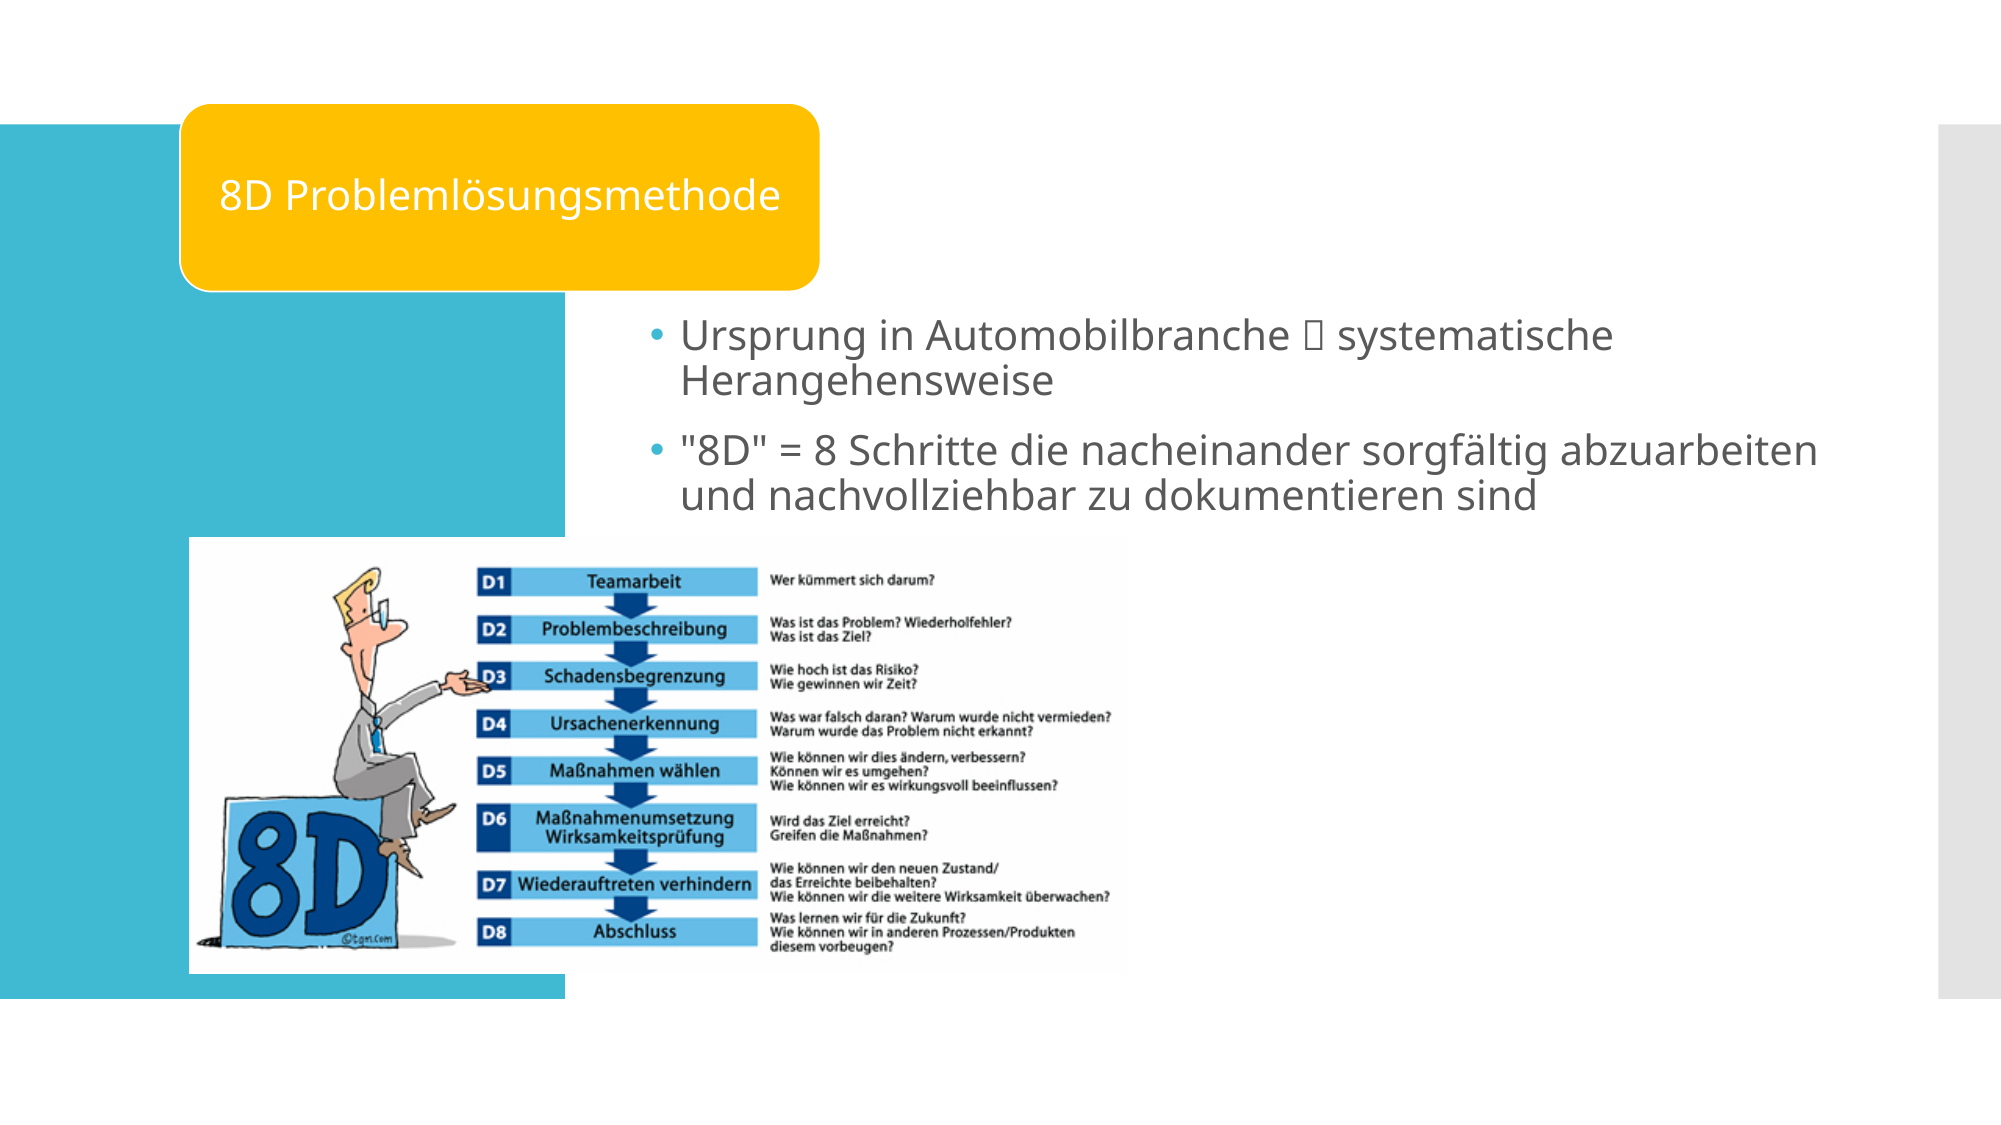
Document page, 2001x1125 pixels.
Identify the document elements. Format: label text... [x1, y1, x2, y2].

picture [188, 537, 1127, 975]
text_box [179, 102, 821, 292]
list Ursprung in Automobilbranche  systematische Herangehensweise "8D" = 8 Schritte die nacheinander sorgfältig abzuarbeiten und nachvollziehbar zu dokumentieren sind [634, 141, 1835, 763]
